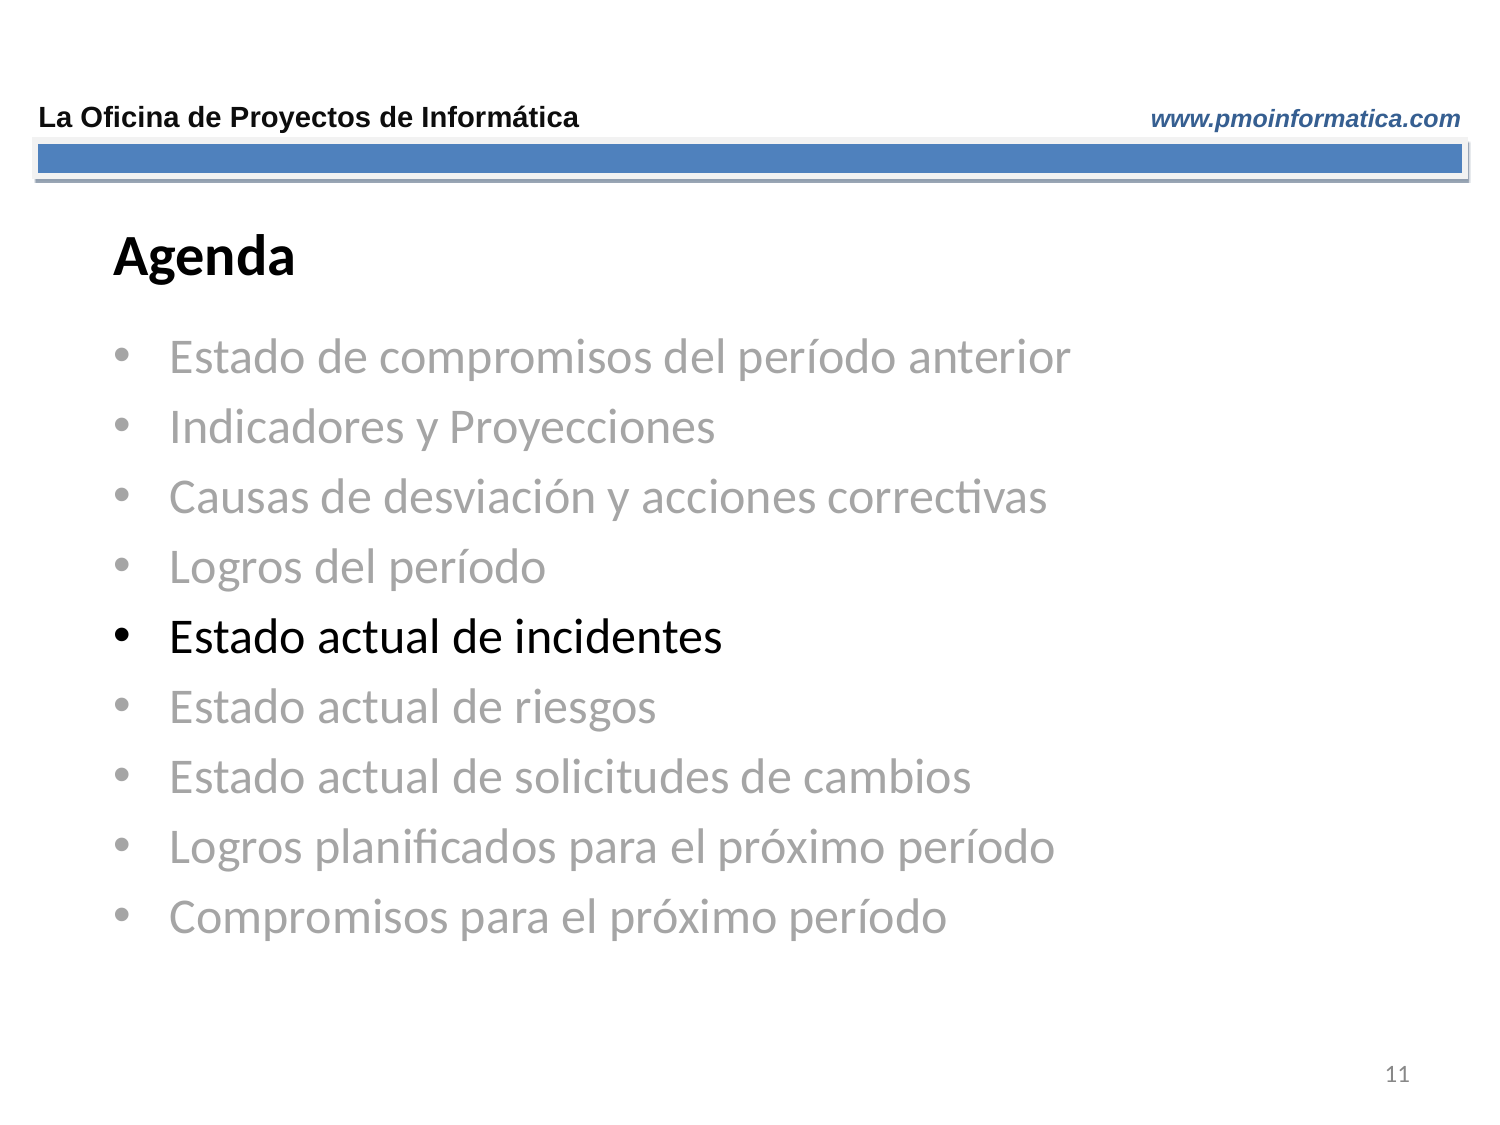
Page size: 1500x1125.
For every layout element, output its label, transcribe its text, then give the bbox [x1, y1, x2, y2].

list Estado de compromisos del período anterior Indicadores y Proyecciones Causas de desviación y acciones correctivas Logros del período Estado actual de incidentes Estado actual de riesgos Estado actual de solicitudes de cambios Logros planificados para el próximo período Compromisos para el próximo período [98, 316, 1454, 997]
slide_number ‹#› [1074, 1042, 1425, 1103]
text_box Agenda [98, 222, 1374, 282]
